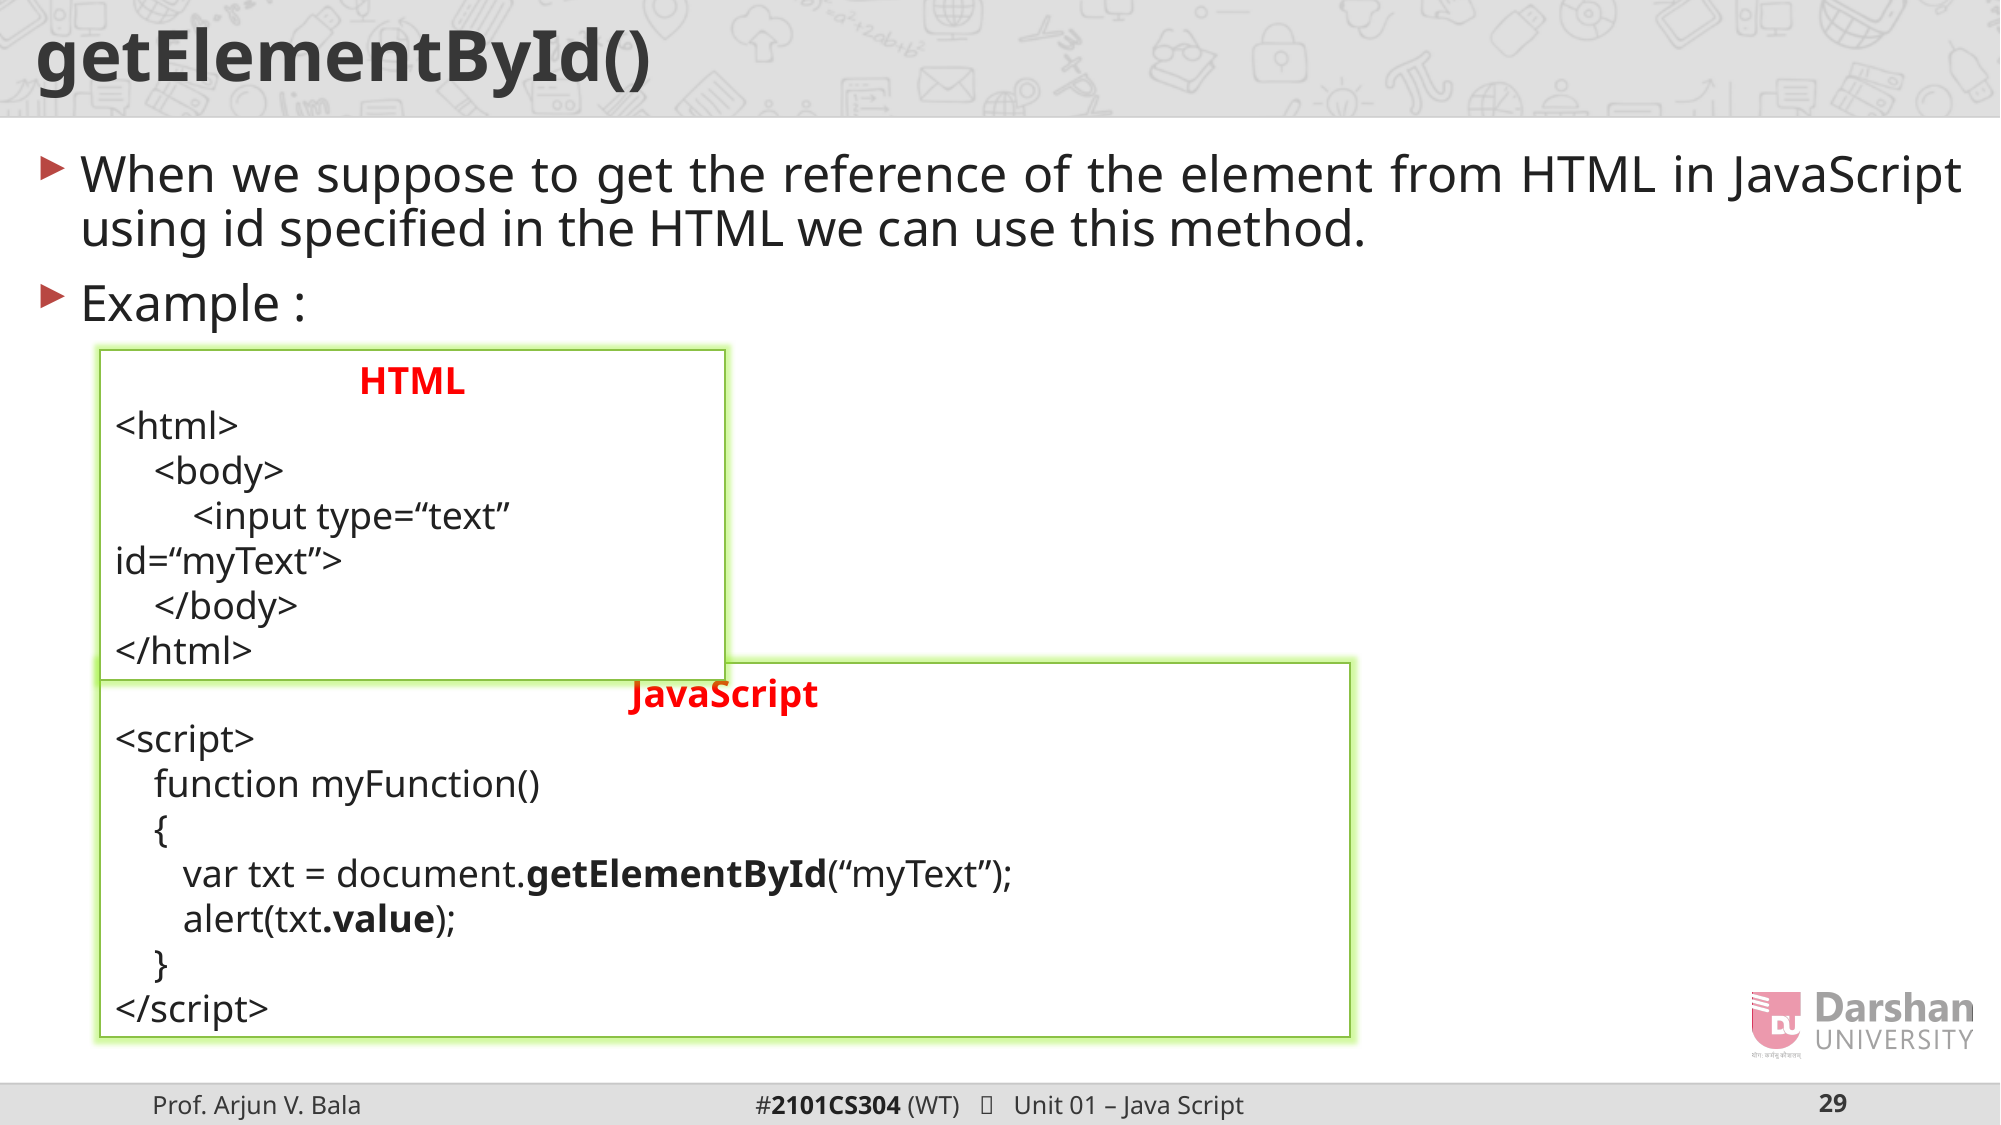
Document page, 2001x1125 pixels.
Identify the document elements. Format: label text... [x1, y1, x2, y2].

title getElementById() [0, 0, 2000, 117]
list When we suppose to get the reference of the element from HTML in JavaScript using id specified in the HTML we can use this method. Example : [21, 141, 1979, 1059]
text_box JavaScript <script> function myFunction() { var txt = document.getElementById(“myText”); alert(txt.value); } </script> [99, 662, 1351, 1038]
text_box HTML <html> <body> <input type=“text” id=“myText”> </body> </html> [99, 349, 726, 681]
